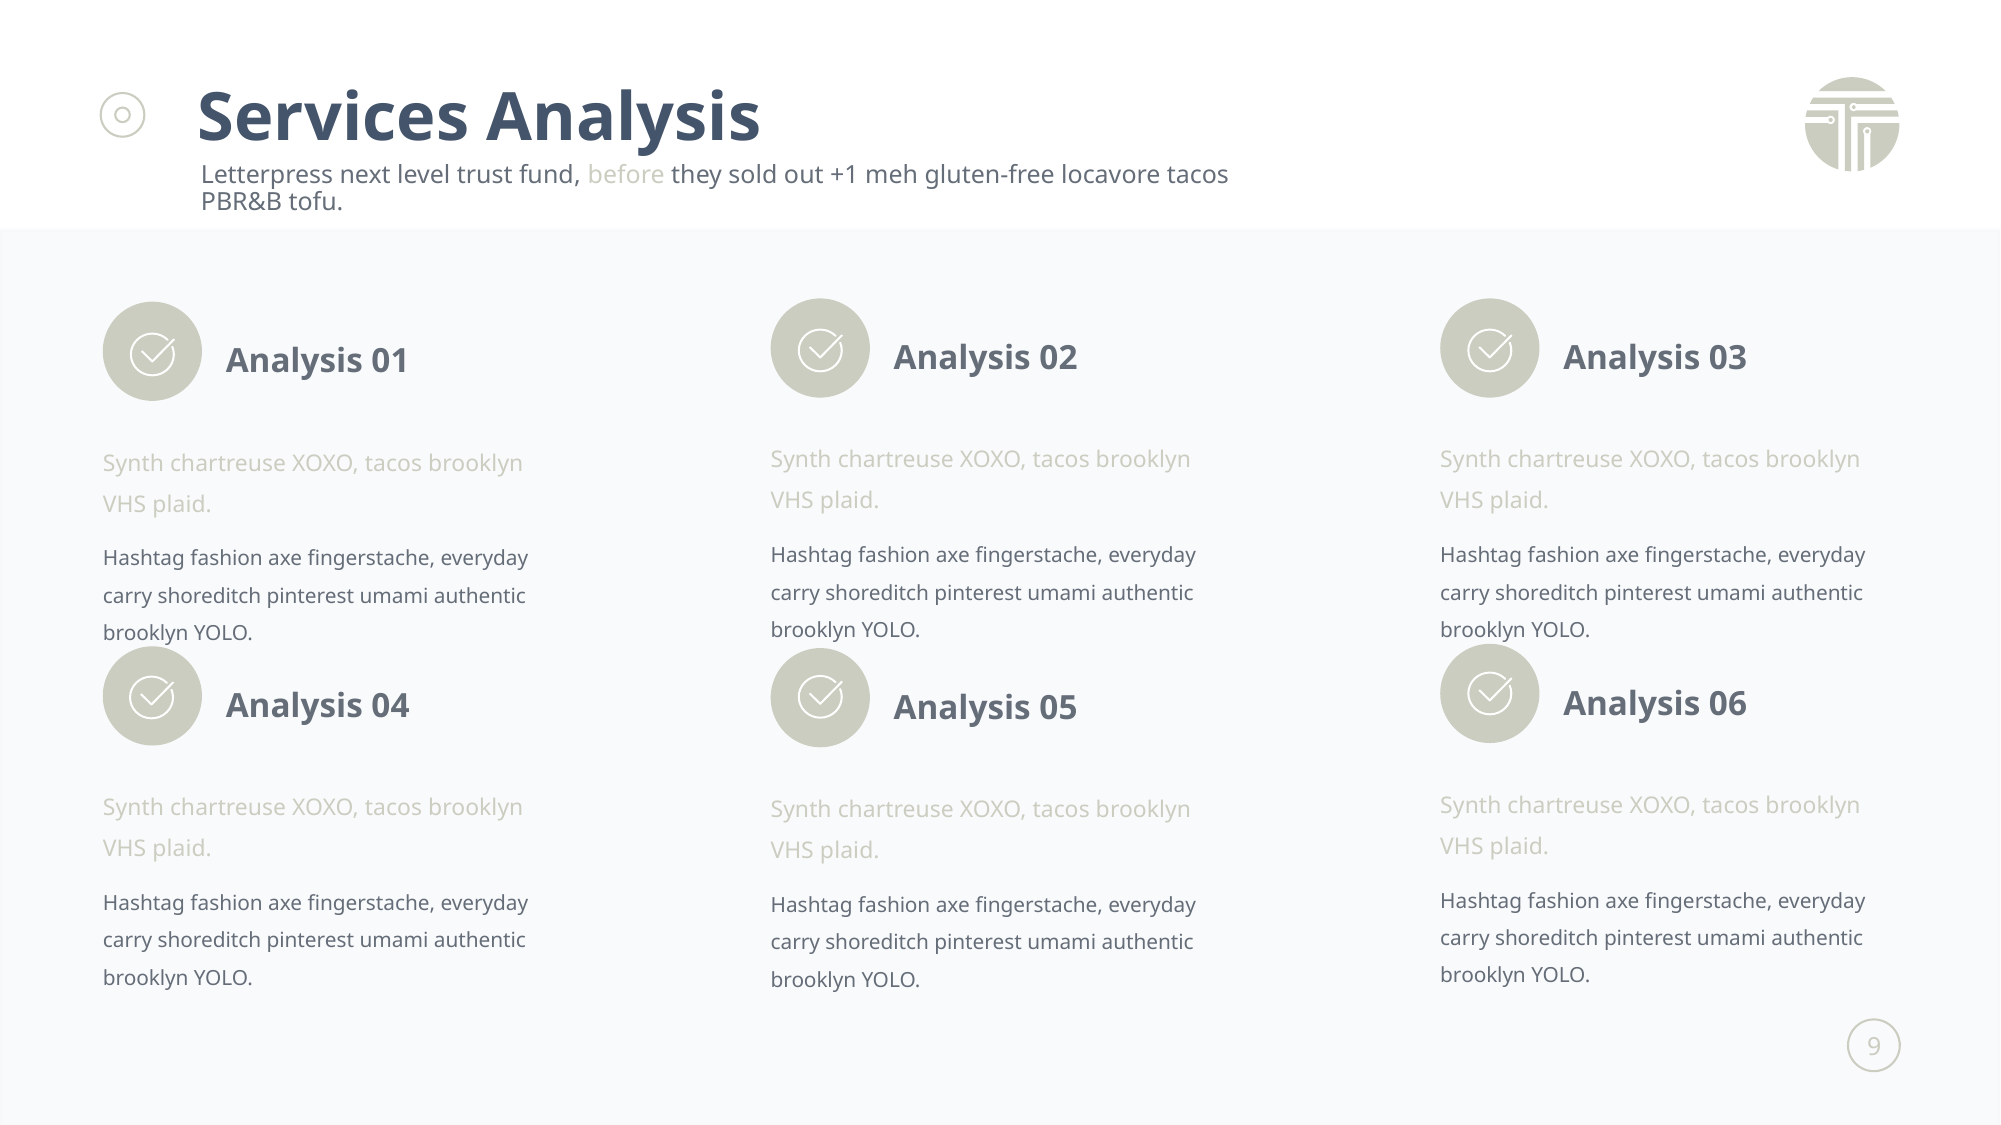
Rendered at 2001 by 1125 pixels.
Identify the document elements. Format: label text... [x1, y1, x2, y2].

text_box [102, 301, 566, 565]
list Services Analysis [182, 74, 1694, 155]
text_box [770, 298, 1236, 562]
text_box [102, 646, 566, 910]
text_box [1440, 643, 1906, 907]
list Letterpress next level trust fund, before they sold out +1 meh gluten-free locavore tacos PBR&B tofu. [185, 154, 1261, 199]
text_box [770, 648, 1236, 911]
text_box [1440, 298, 1906, 562]
